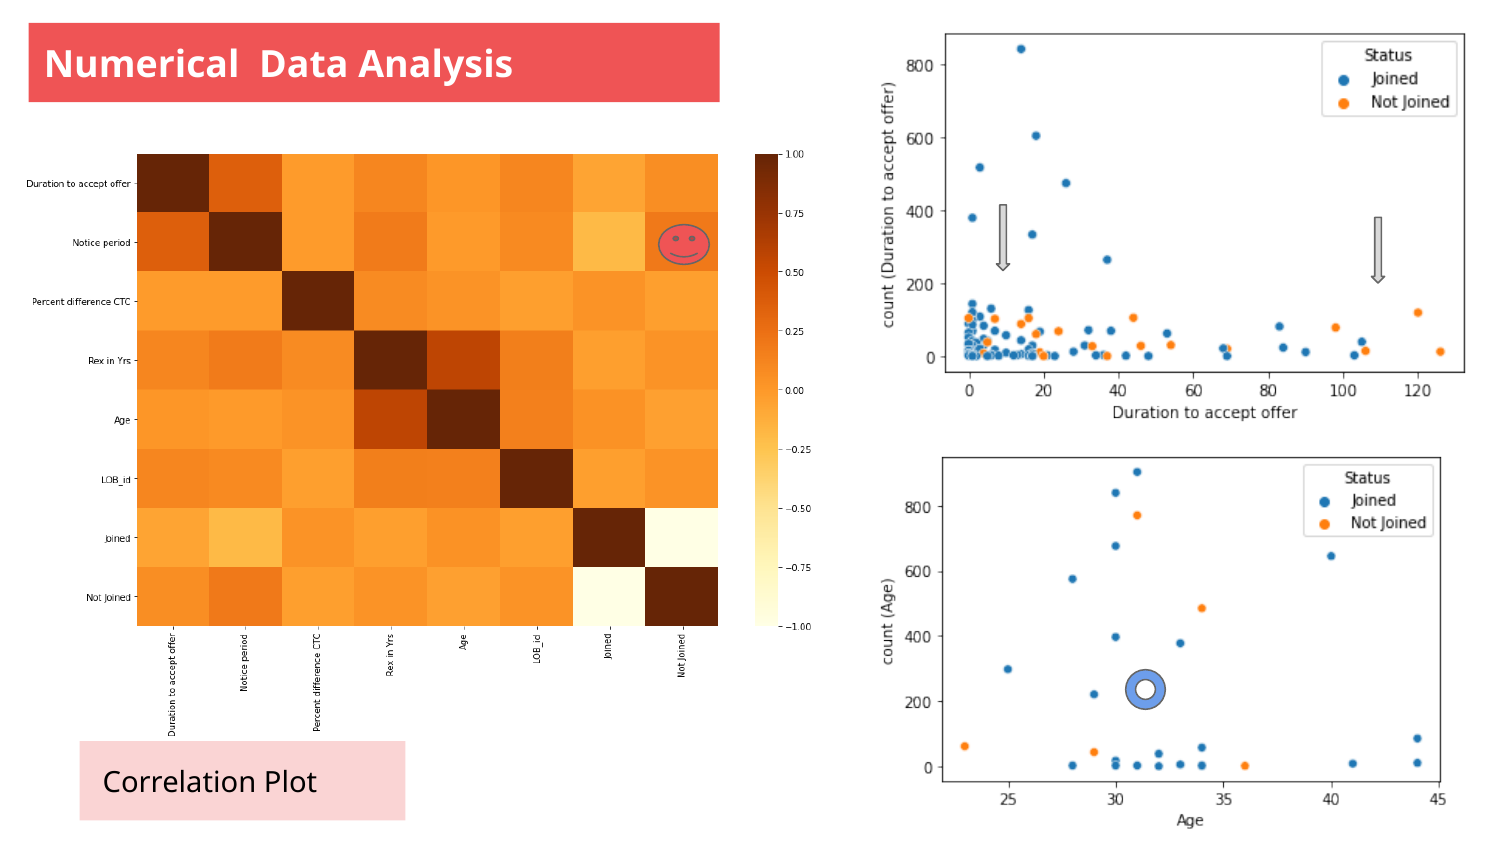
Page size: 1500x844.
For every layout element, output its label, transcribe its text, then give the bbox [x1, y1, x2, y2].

text_box Correlation Plot [87, 751, 439, 813]
picture [872, 450, 1458, 836]
picture [20, 143, 817, 742]
text_box [79, 751, 406, 821]
text_box Numerical Data Analysis [28, 22, 720, 103]
picture [872, 24, 1476, 431]
